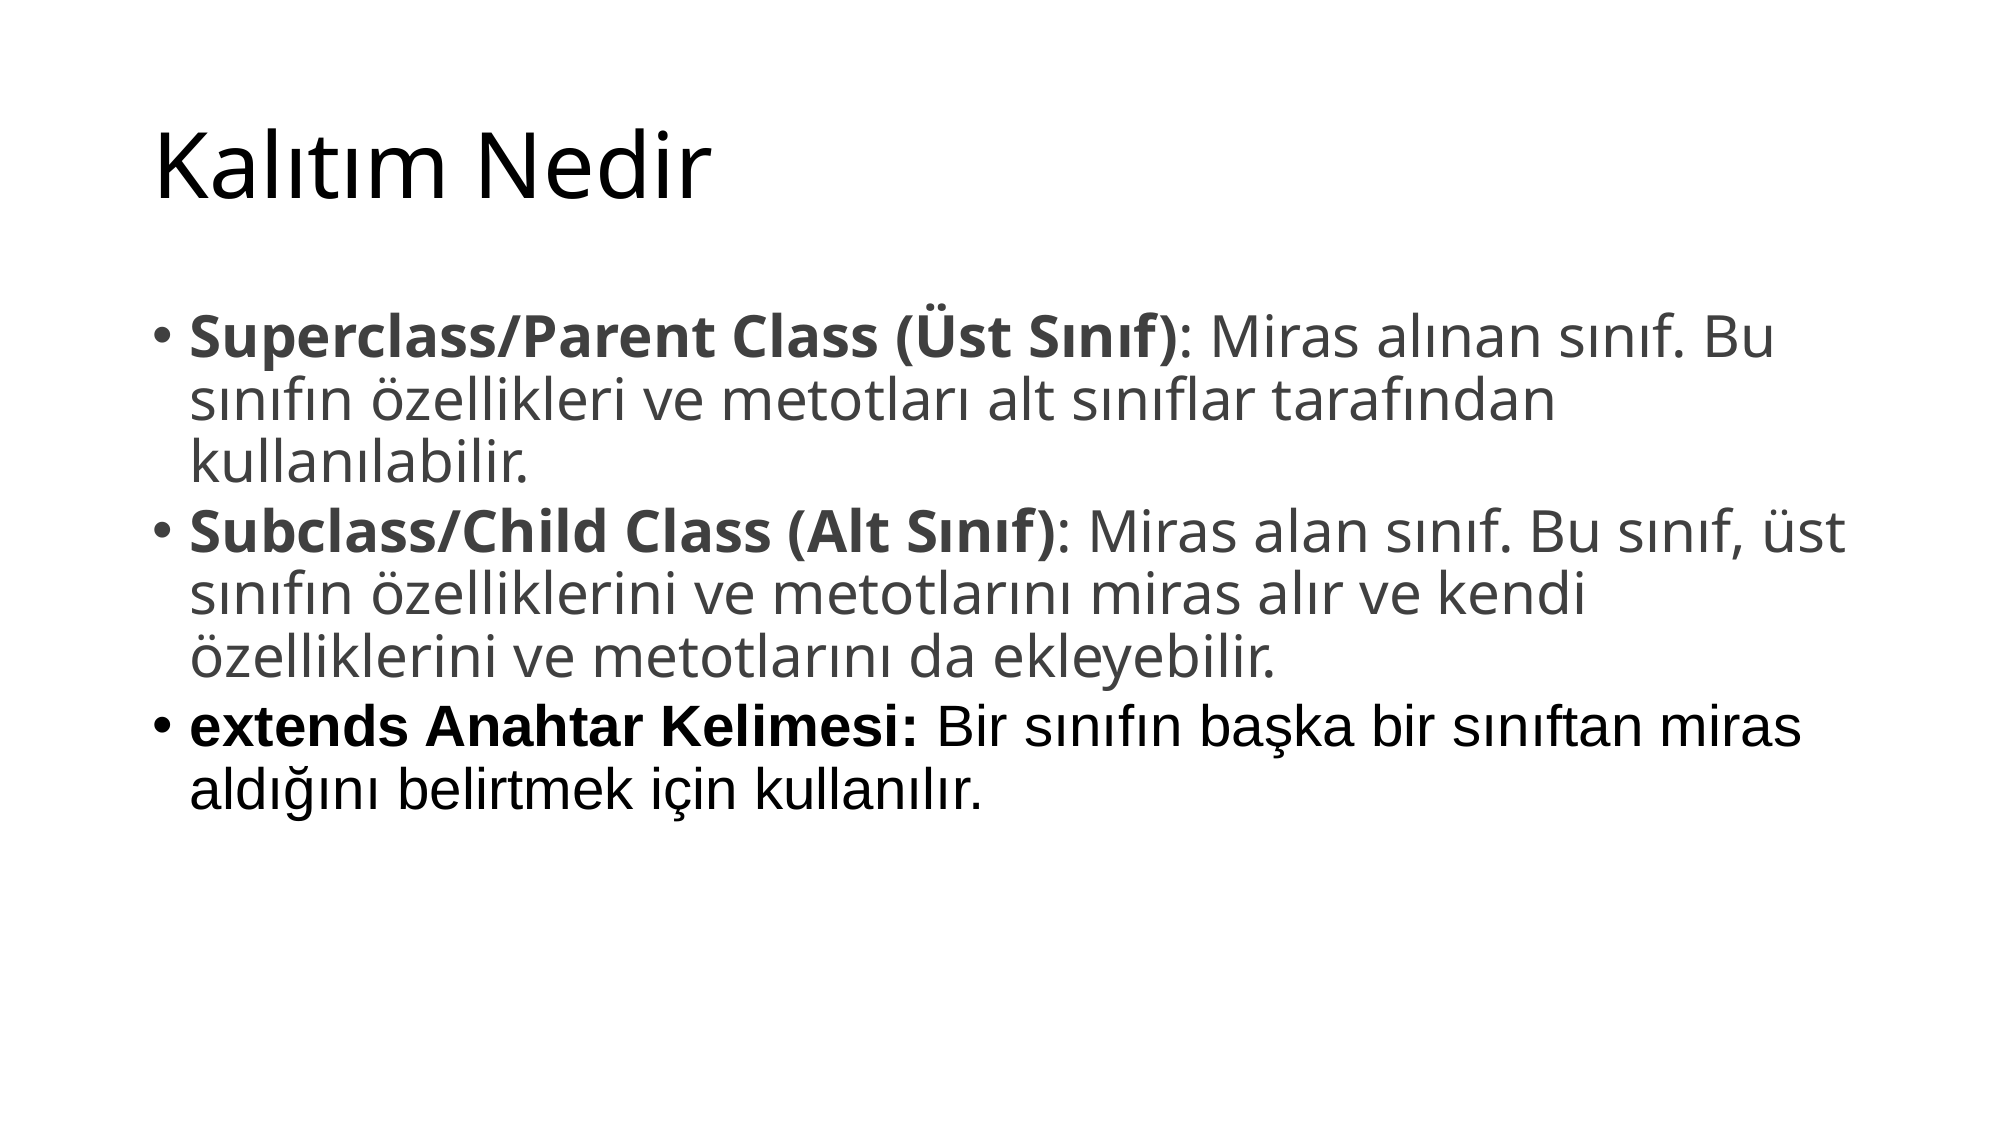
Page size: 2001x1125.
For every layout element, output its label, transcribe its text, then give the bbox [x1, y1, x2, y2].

list Superclass/Parent Class (Üst Sınıf): Miras alınan sınıf. Bu sınıfın özellikleri ve metotları alt sınıflar tarafından kullanılabilir. Subclass/Child Class (Alt Sınıf): Miras alan sınıf. Bu sınıf, üst sınıfın özelliklerini ve metotlarını miras alır ve kendi özelliklerini ve metotlarını da ekleyebilir. extends Anahtar Kelimesi: Bir sınıfın başka bir sınıftan miras aldığını belirtmek için kullanılır. [137, 299, 1863, 1014]
title Kalıtım Nedir [137, 59, 1863, 278]
